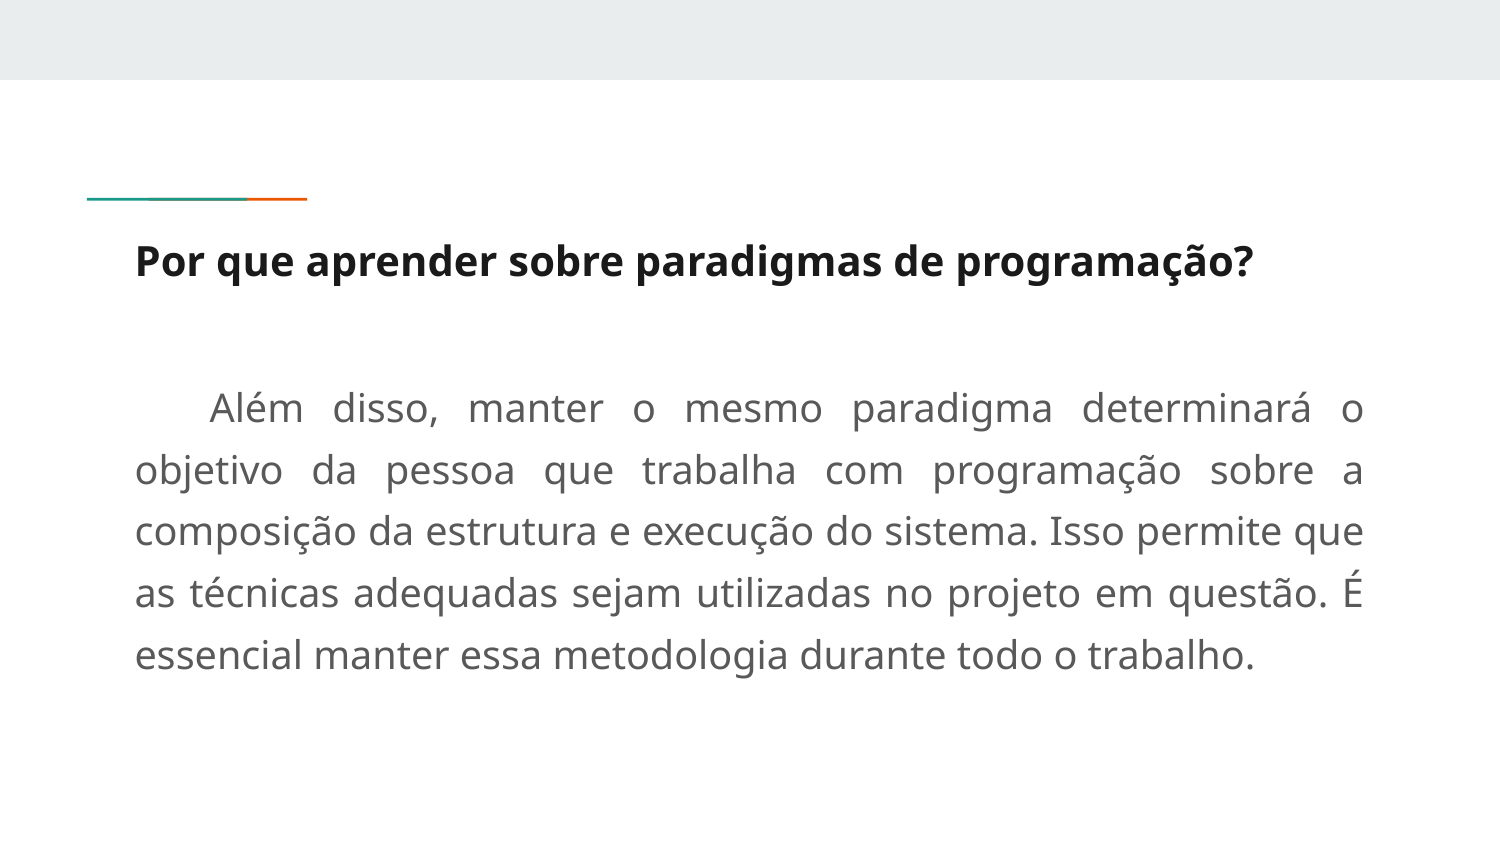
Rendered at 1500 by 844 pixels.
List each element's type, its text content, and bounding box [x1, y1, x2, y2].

list Além disso, manter o mesmo paradigma determinará o objetivo da pessoa que trabalha com programação sobre a composição da estrutura e execução do sistema. Isso permite que as técnicas adequadas sejam utilizadas no projeto em questão. É essencial manter essa metodologia durante todo o trabalho. [119, 341, 1381, 712]
title Por que aprender sobre paradigmas de programação? [119, 216, 1381, 305]
